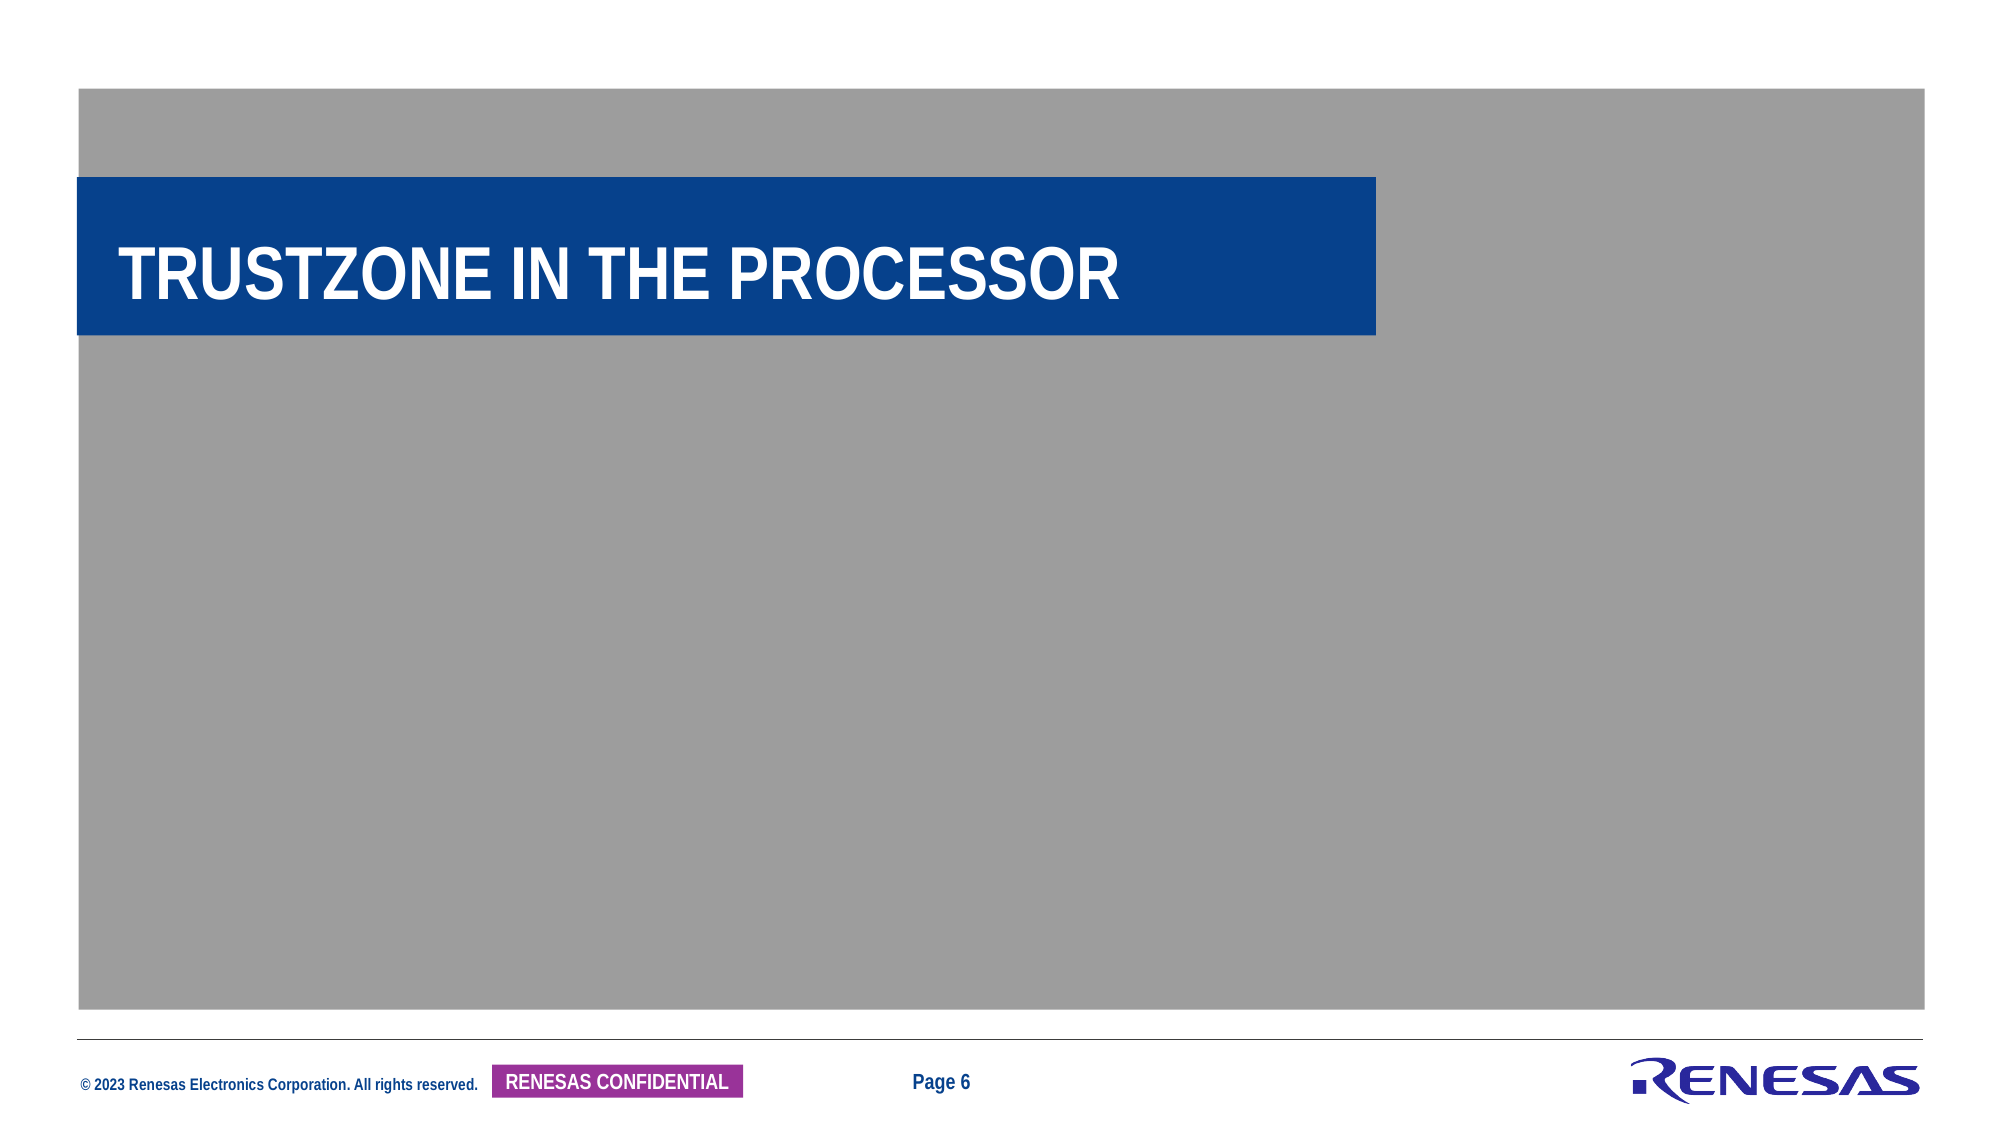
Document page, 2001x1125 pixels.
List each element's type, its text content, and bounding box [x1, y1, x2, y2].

picture [1628, 1055, 1923, 1106]
list Trustzone in the processor [76, 177, 1376, 336]
